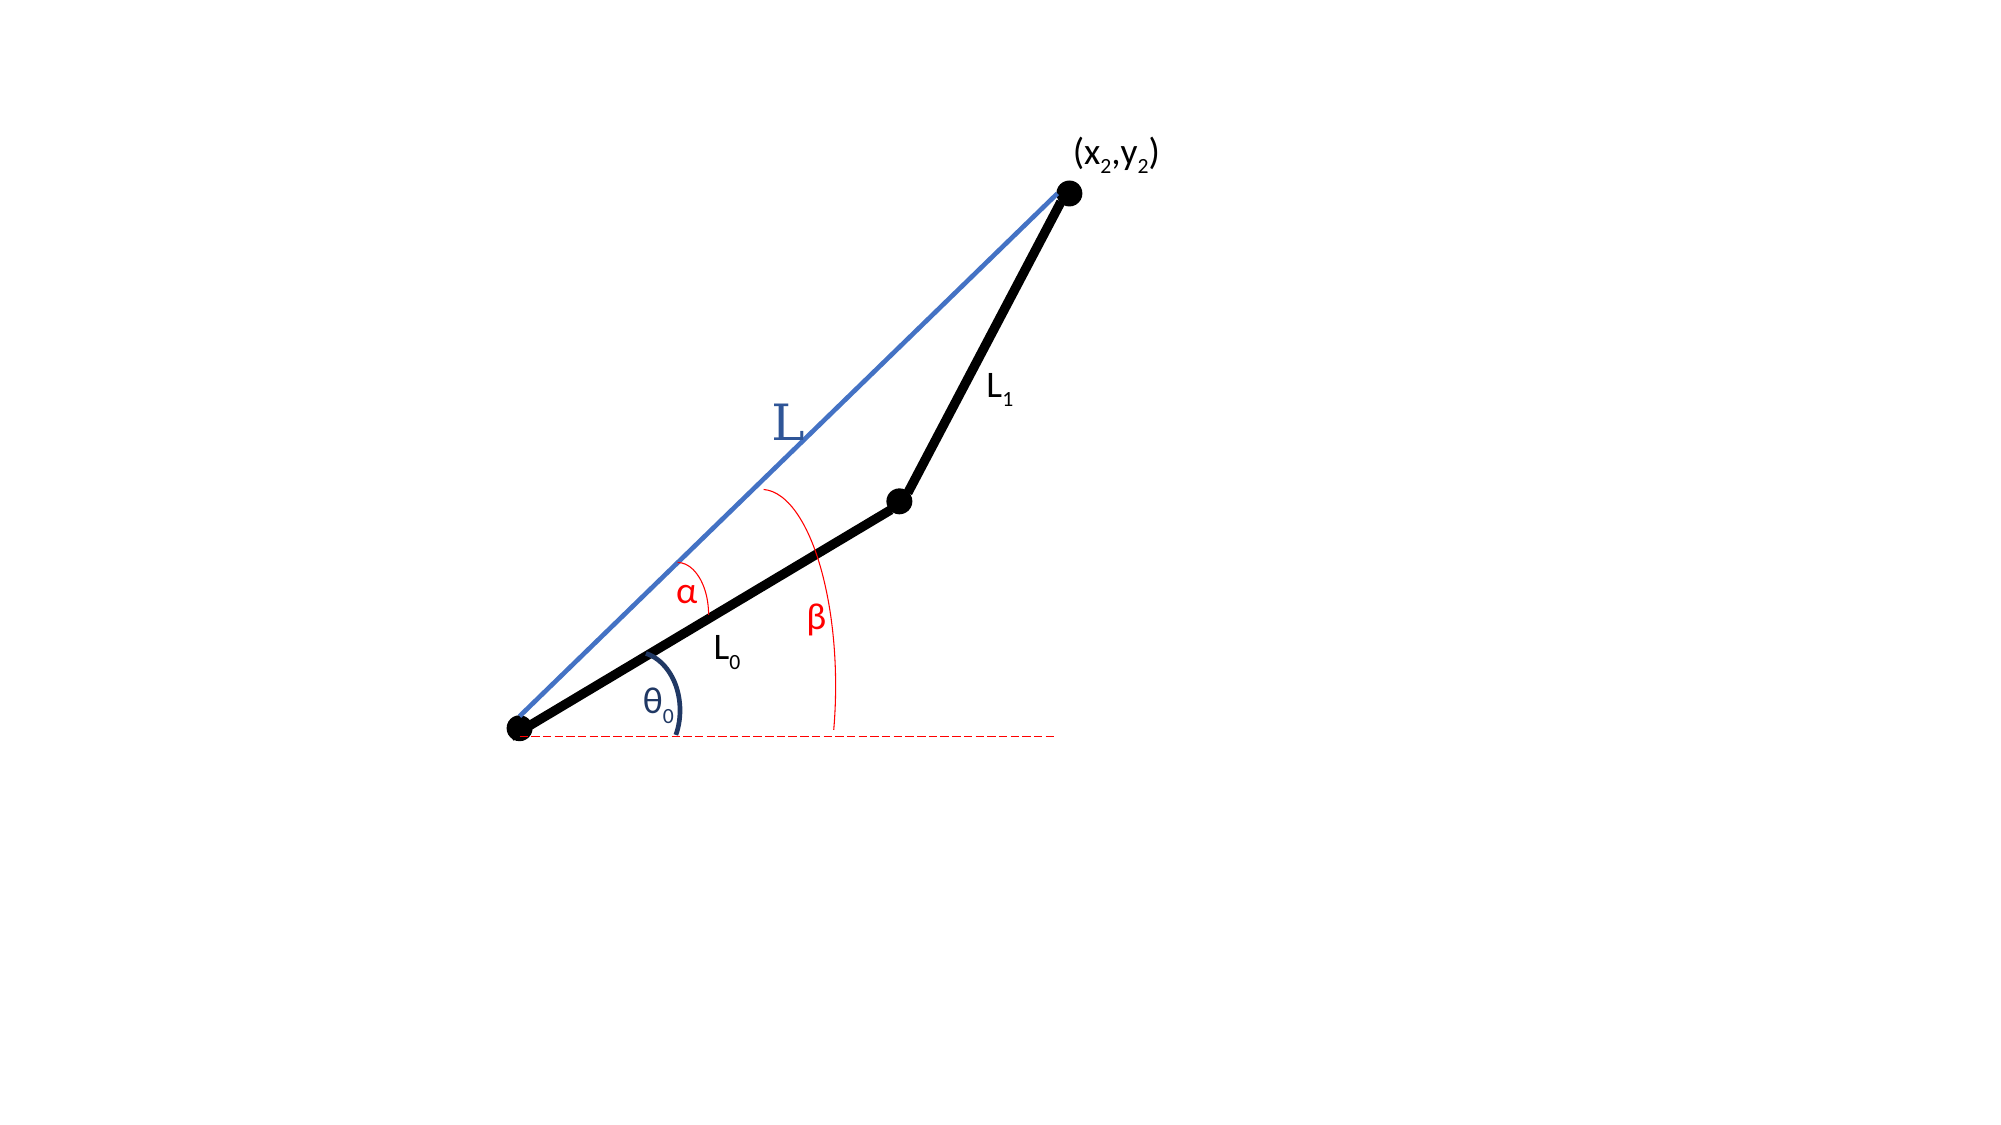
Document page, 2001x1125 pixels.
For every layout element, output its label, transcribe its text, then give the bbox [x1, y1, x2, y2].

text_box [1056, 186, 1083, 207]
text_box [511, 509, 891, 737]
text_box [506, 718, 511, 738]
text_box [515, 737, 530, 742]
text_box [519, 193, 1058, 717]
text_box (x2,y2) [1058, 119, 1175, 186]
